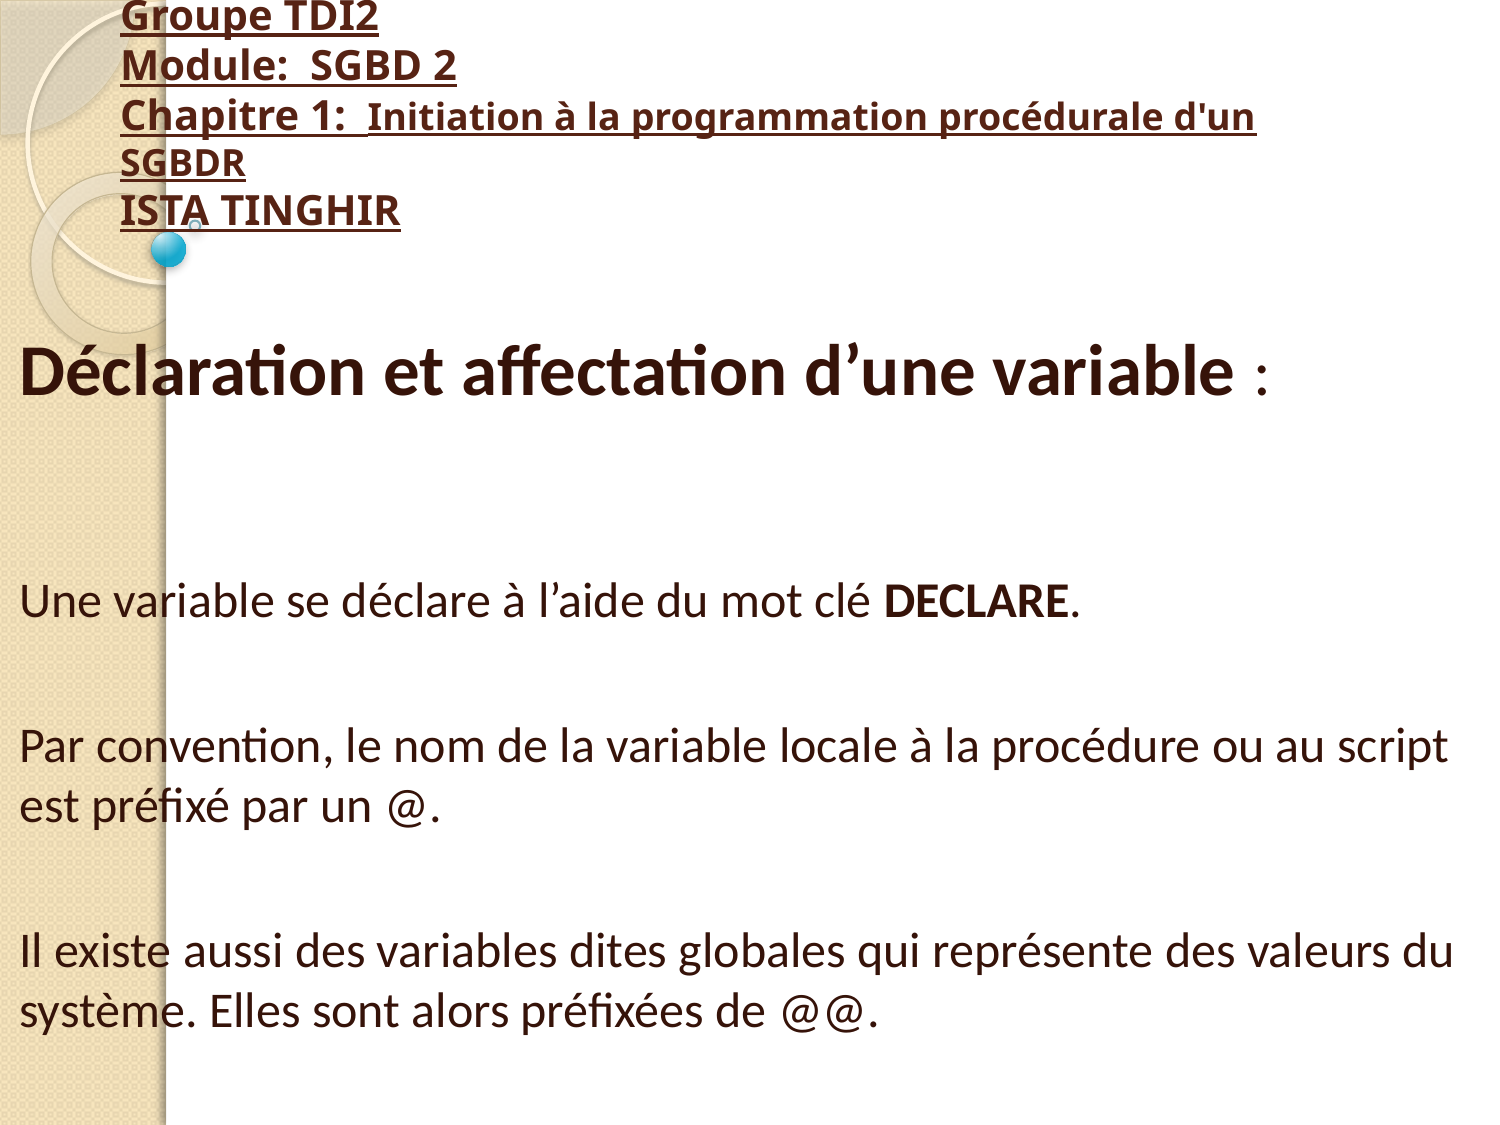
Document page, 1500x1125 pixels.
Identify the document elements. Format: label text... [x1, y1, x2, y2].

subtitle Déclaration et affectation d’une variable : Une variable se déclare à l’aide du mot clé DECLARE. Par convention, le nom de la variable locale à la procédure ou au script est préfixé par un @. Il existe aussi des variables dites globales qui représente des valeurs du système. Elles sont alors préfixées de @@. [0, 269, 1500, 1125]
title Groupe TDI2 Module: SGBD 2 Chapitre 1: Initiation à la programmation procédurale d'un SGBDR ISTA TINGHIR [105, 0, 1381, 242]
